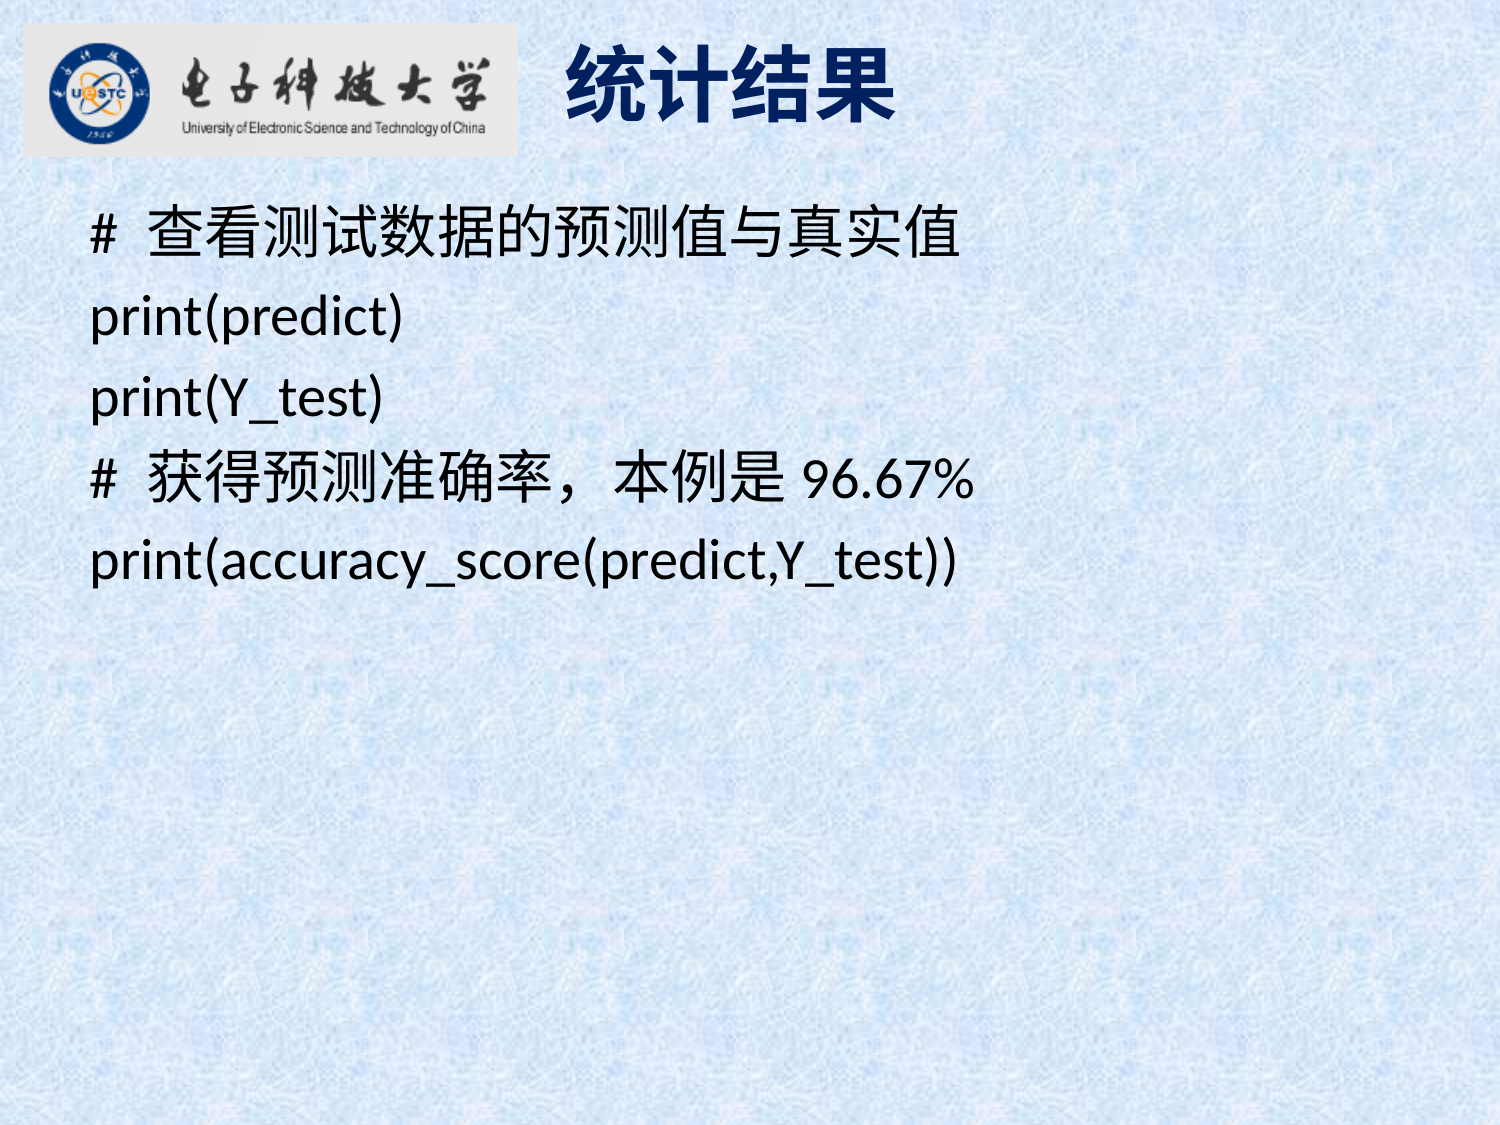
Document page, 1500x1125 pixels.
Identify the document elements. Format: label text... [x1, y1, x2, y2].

picture [0, 0, 1500, 1125]
list # 查看测试数据的预测值与真实值 print(predict) print(Y_test) # 获得预测准确率，本例是96.67% print(accuracy_score(predict,Y_test)) [75, 187, 1425, 1113]
text_box 统计结果 [549, 24, 1463, 173]
